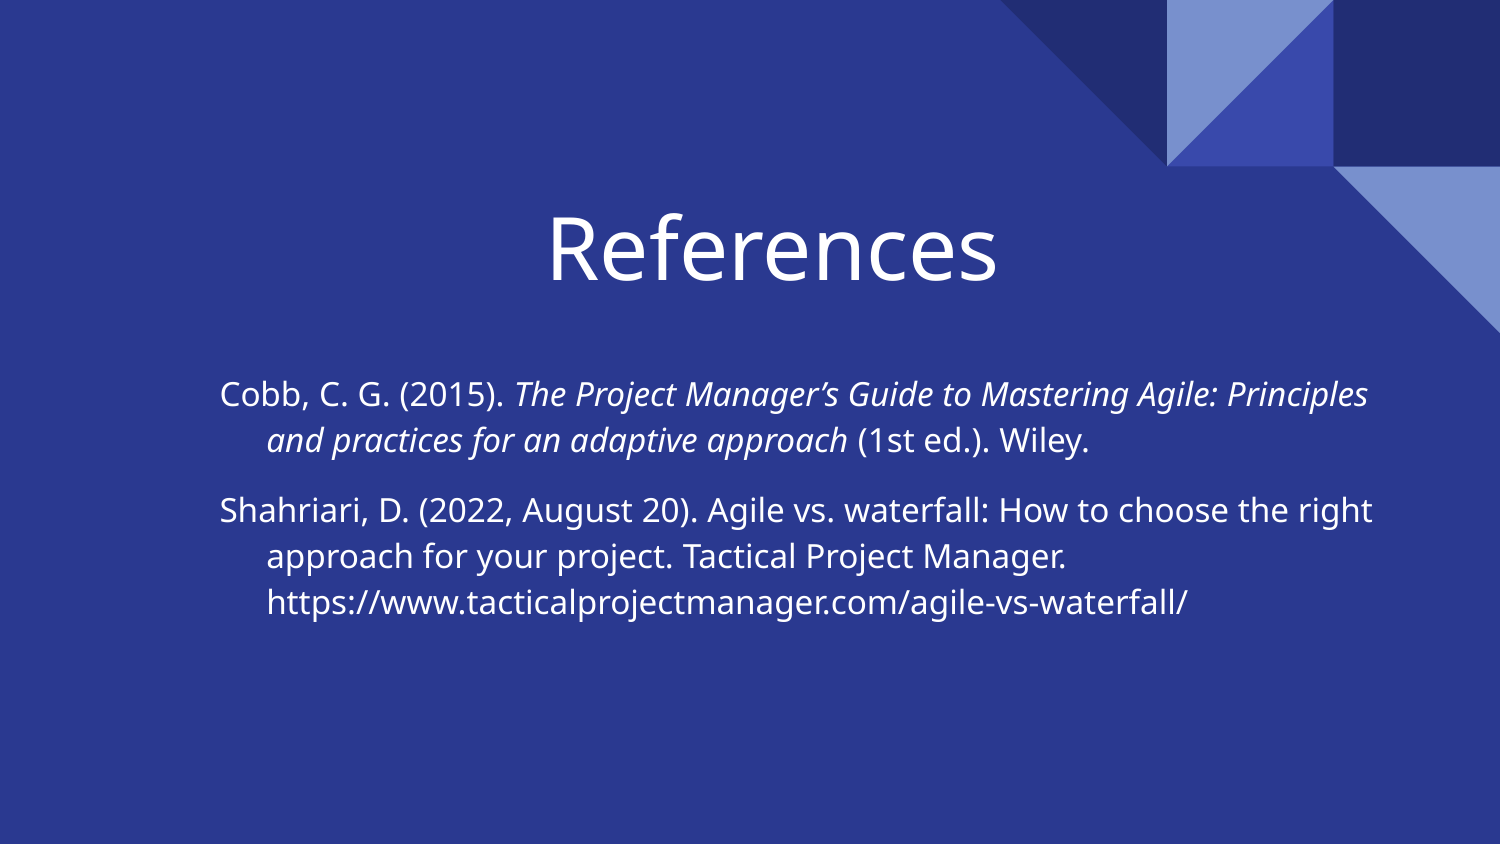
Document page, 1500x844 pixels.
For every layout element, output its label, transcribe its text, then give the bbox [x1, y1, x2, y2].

text_box Cobb, C. G. (2015). The Project Manager’s Guide to Mastering Agile: Principles and practices for an adaptive approach (1st ed.). Wiley. Shahriari, D. (2022, August 20). Agile vs. waterfall: How to choose the right approach for your project. Tactical Project Manager. https://www.tacticalprojectmanager.com/agile-vs-waterfall/ [147, 351, 1402, 695]
title References [98, 177, 1447, 315]
